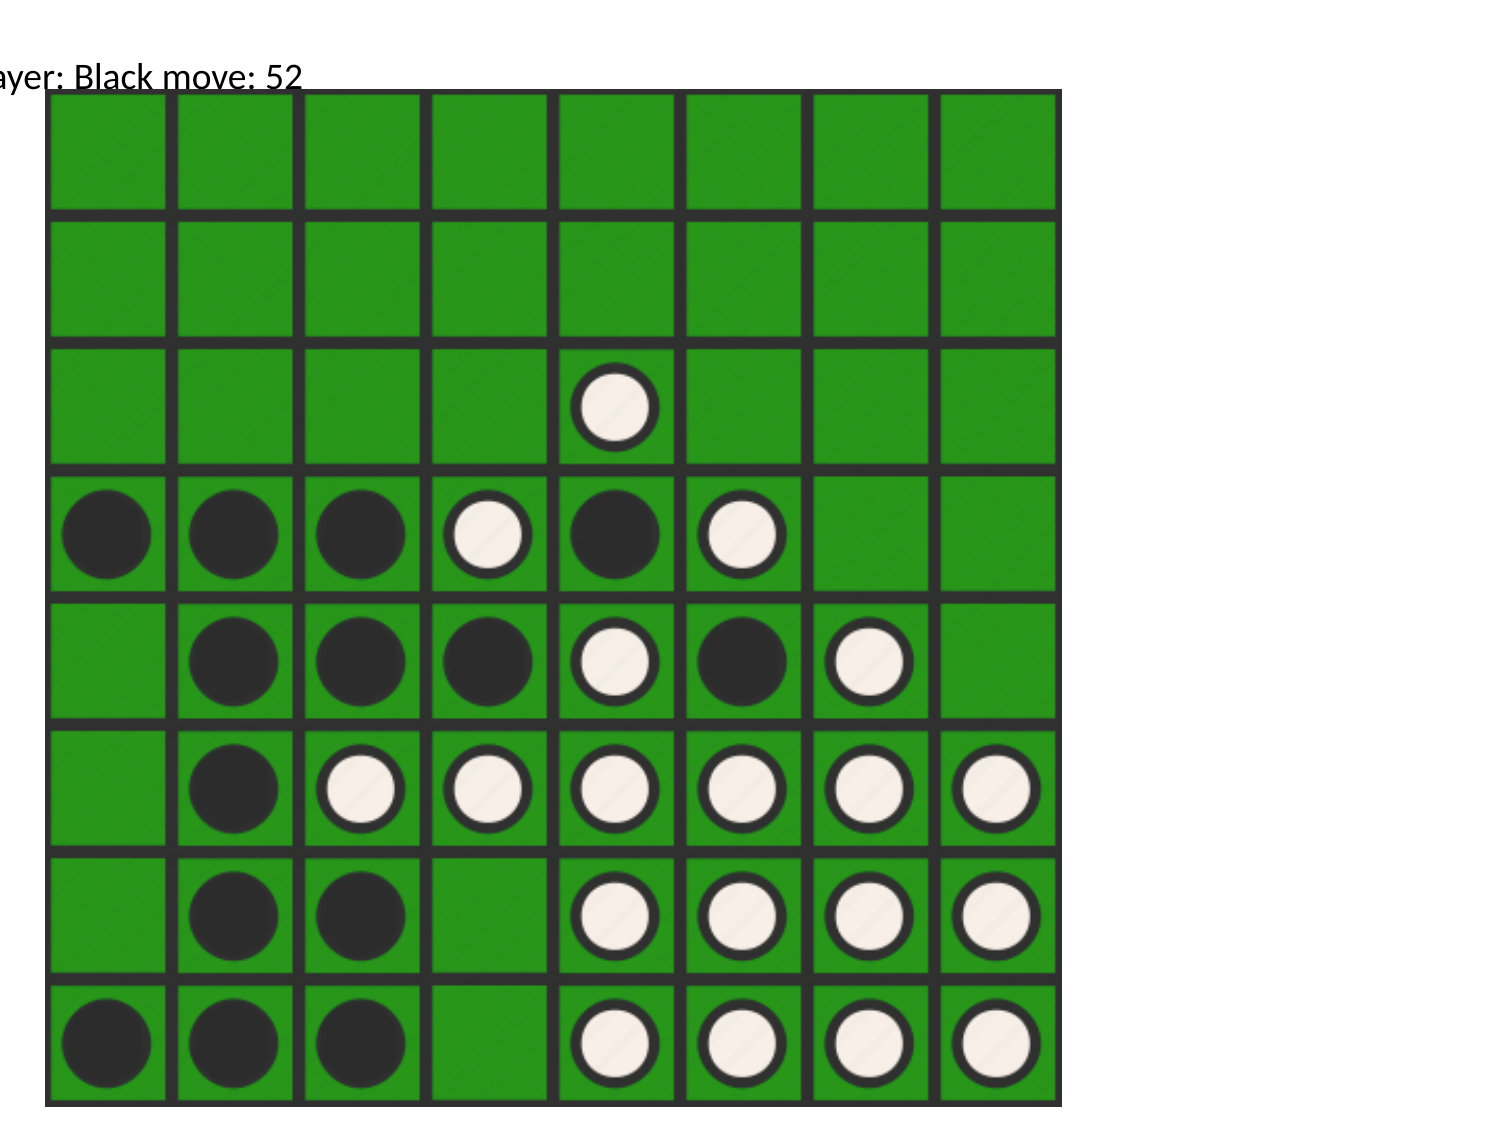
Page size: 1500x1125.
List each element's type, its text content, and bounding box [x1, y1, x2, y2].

picture [44, 89, 1062, 1107]
text_box turn: 29 player: Black move: 52 [0, 44, 319, 105]
